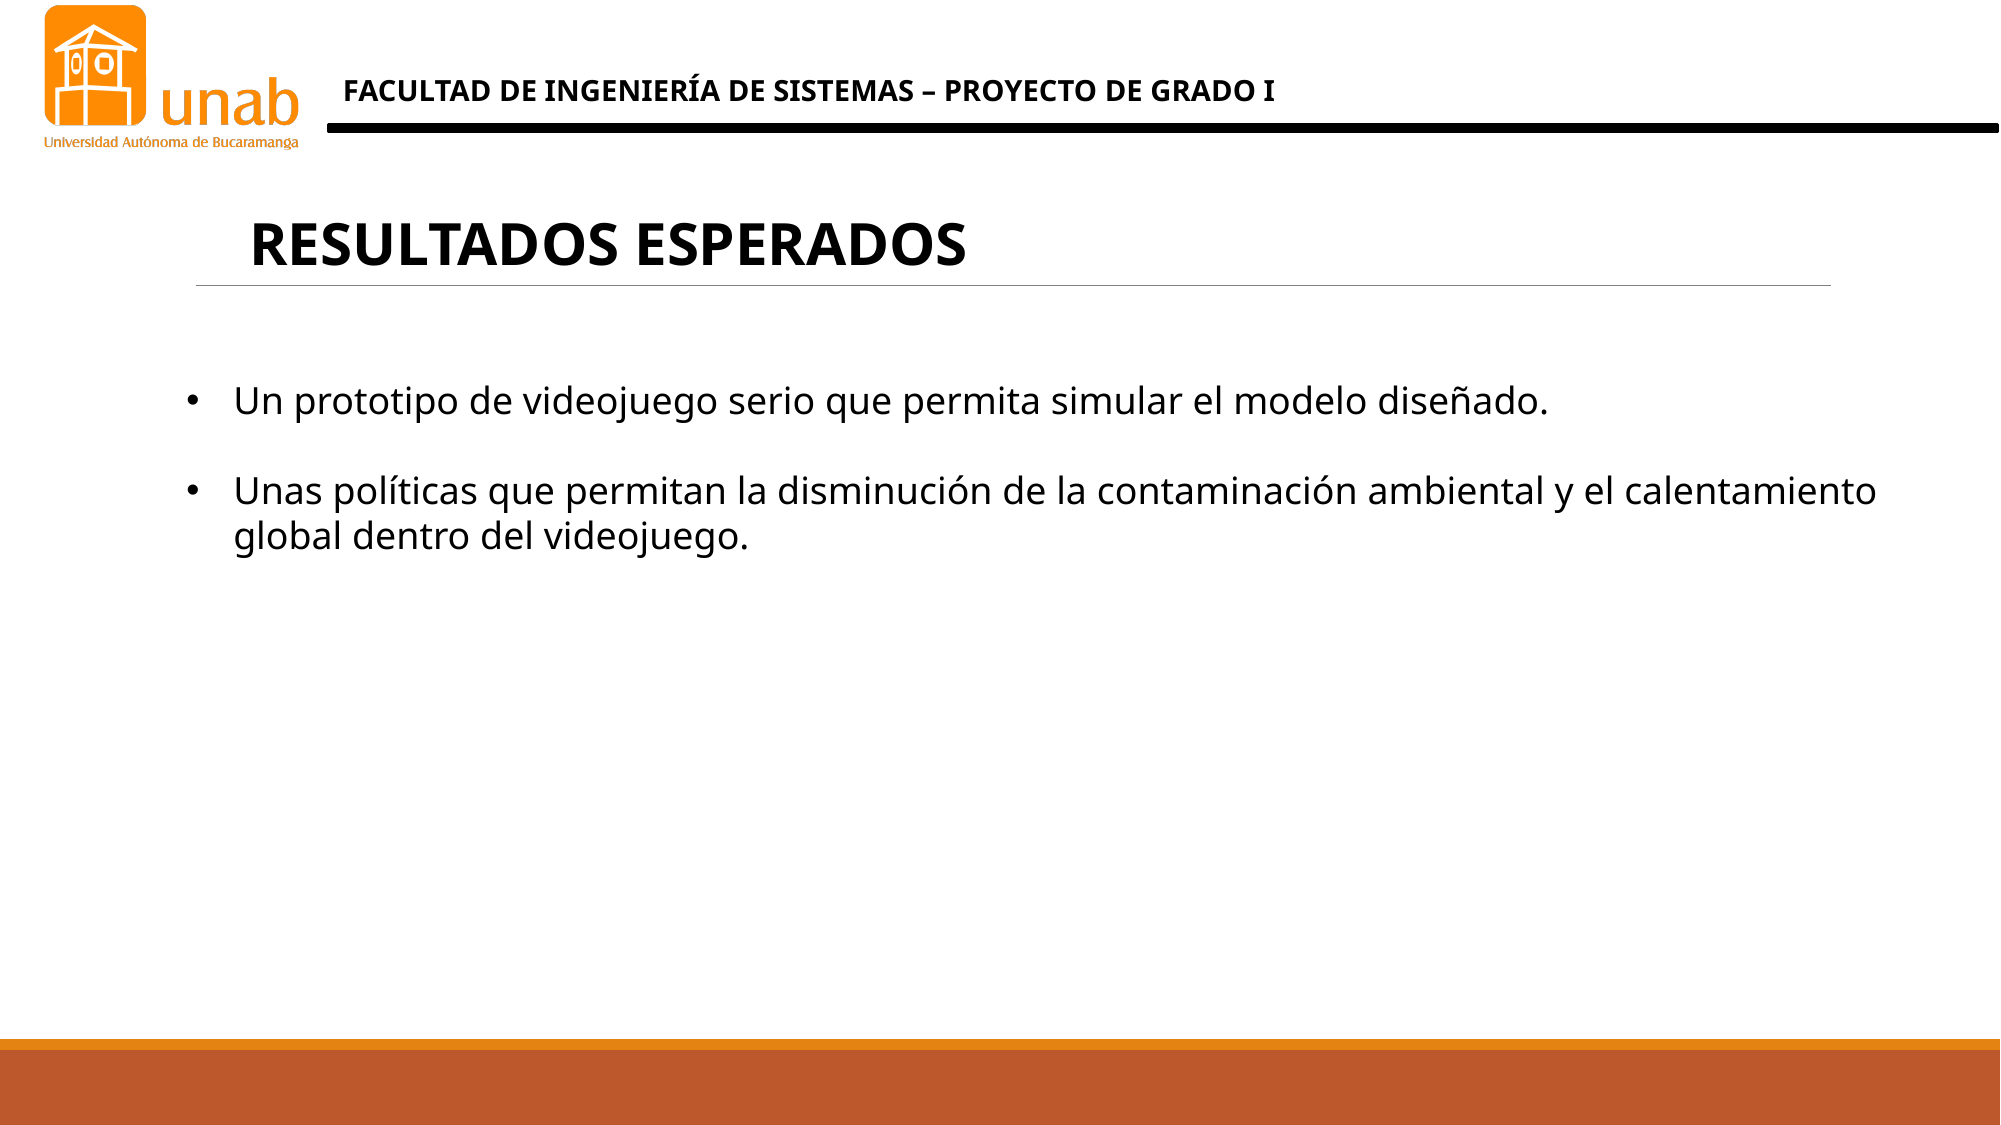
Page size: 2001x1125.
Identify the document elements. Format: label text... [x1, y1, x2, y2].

text_box [327, 123, 1999, 133]
picture [42, 3, 301, 154]
text_box FACULTAD DE INGENIERÍA DE SISTEMAS – PROYECTO DE GRADO I [328, 65, 2000, 115]
text_box RESULTADOS ESPERADOS [154, 200, 1063, 285]
text_box Un prototipo de videojuego serio que permita simular el modelo diseñado. Unas políticas que permitan la disminución de la contaminación ambiental y el calentamiento global dentro del videojuego. [171, 370, 1912, 565]
